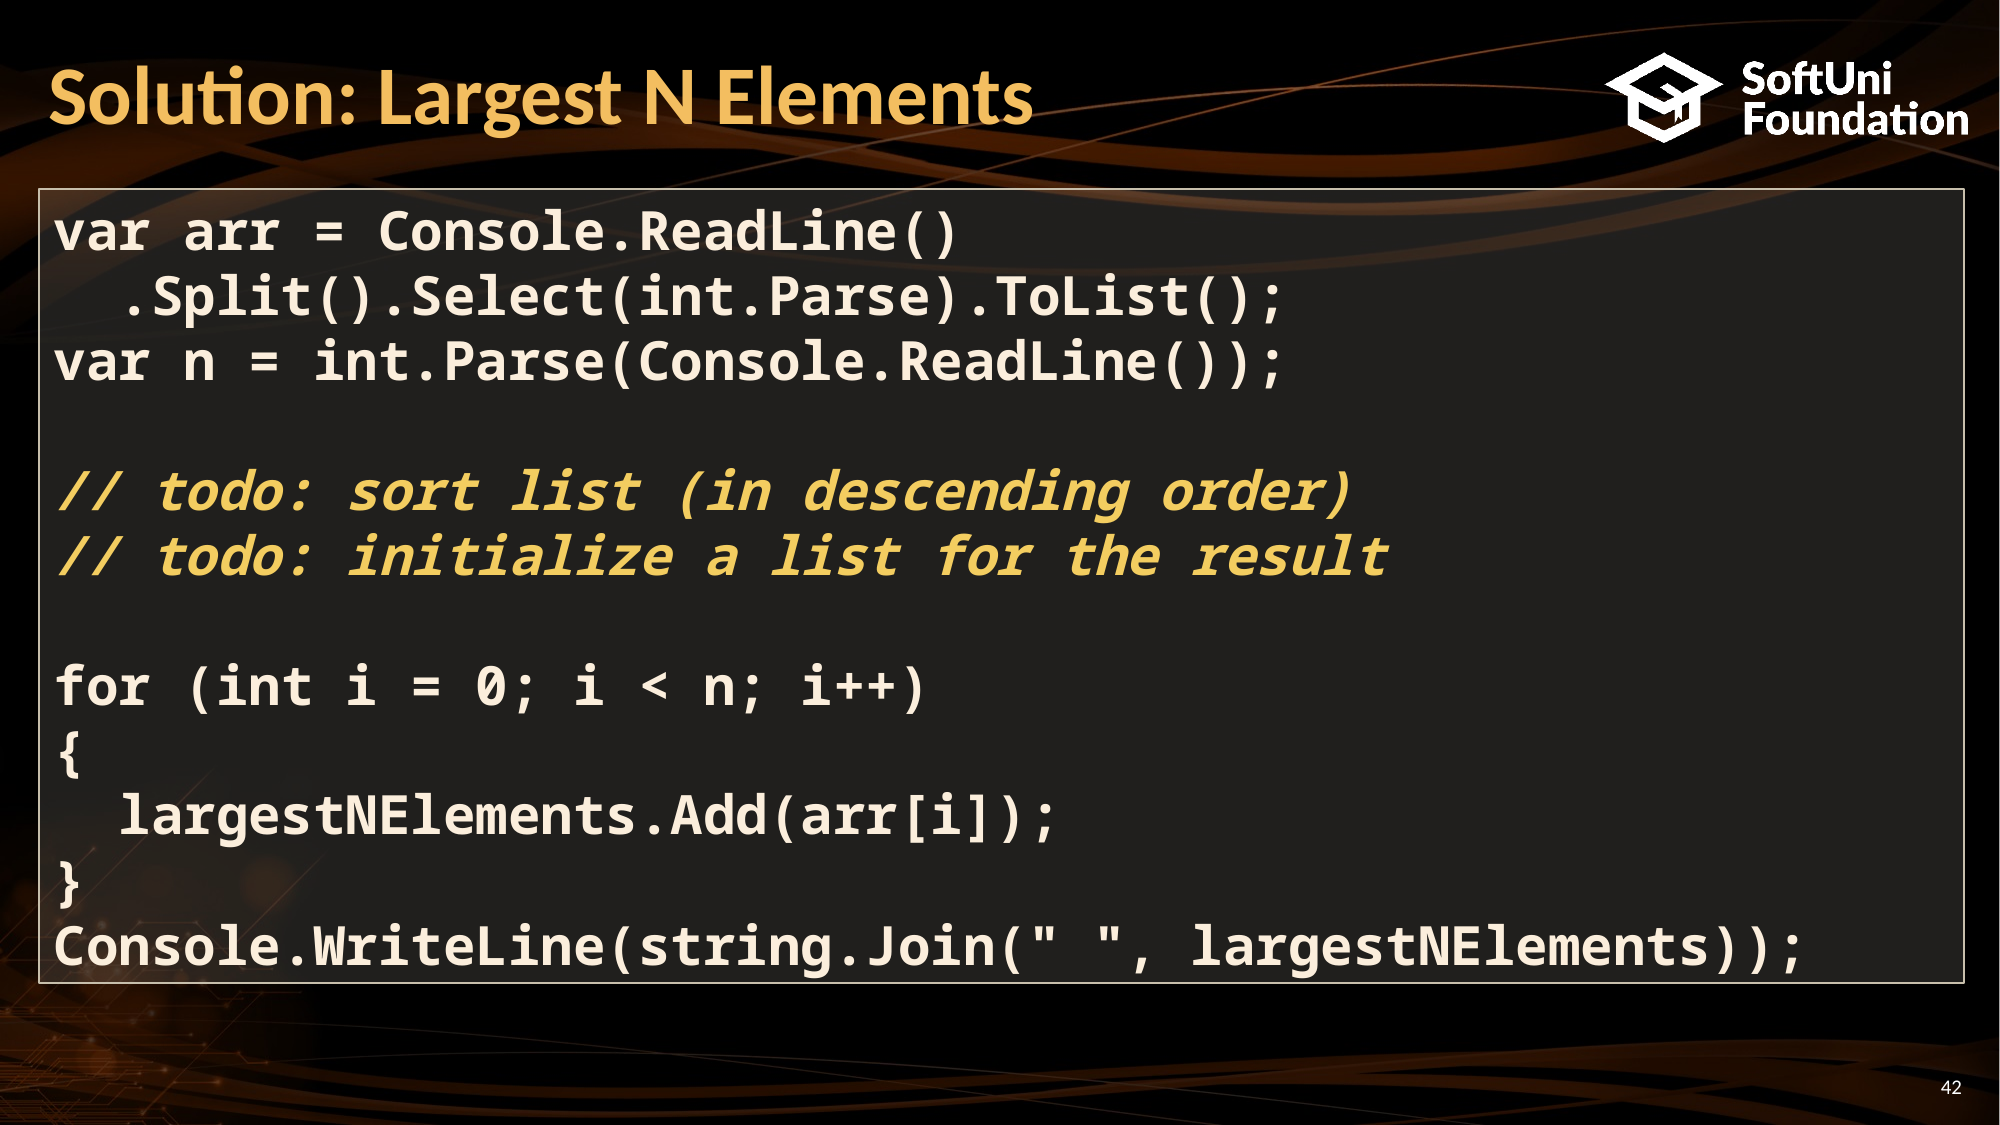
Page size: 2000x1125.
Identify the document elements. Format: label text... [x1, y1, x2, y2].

text_box var arr = Console.ReadLine() .Split().Select(int.Parse).ToList(); var n = int.Parse(Console.ReadLine()); // todo: sort list (in descending order) // todo: initialize a list for the result for (int i = 0; i < n; i++) { largestNElements.Add(arr[i]); } Console.WriteLine(string.Join(" ", largestNElements)); [38, 188, 1964, 984]
title Solution: Largest N Elements [30, 6, 1602, 189]
picture [0, 0, 2000, 1125]
slide_number 42 [1897, 1070, 1968, 1103]
